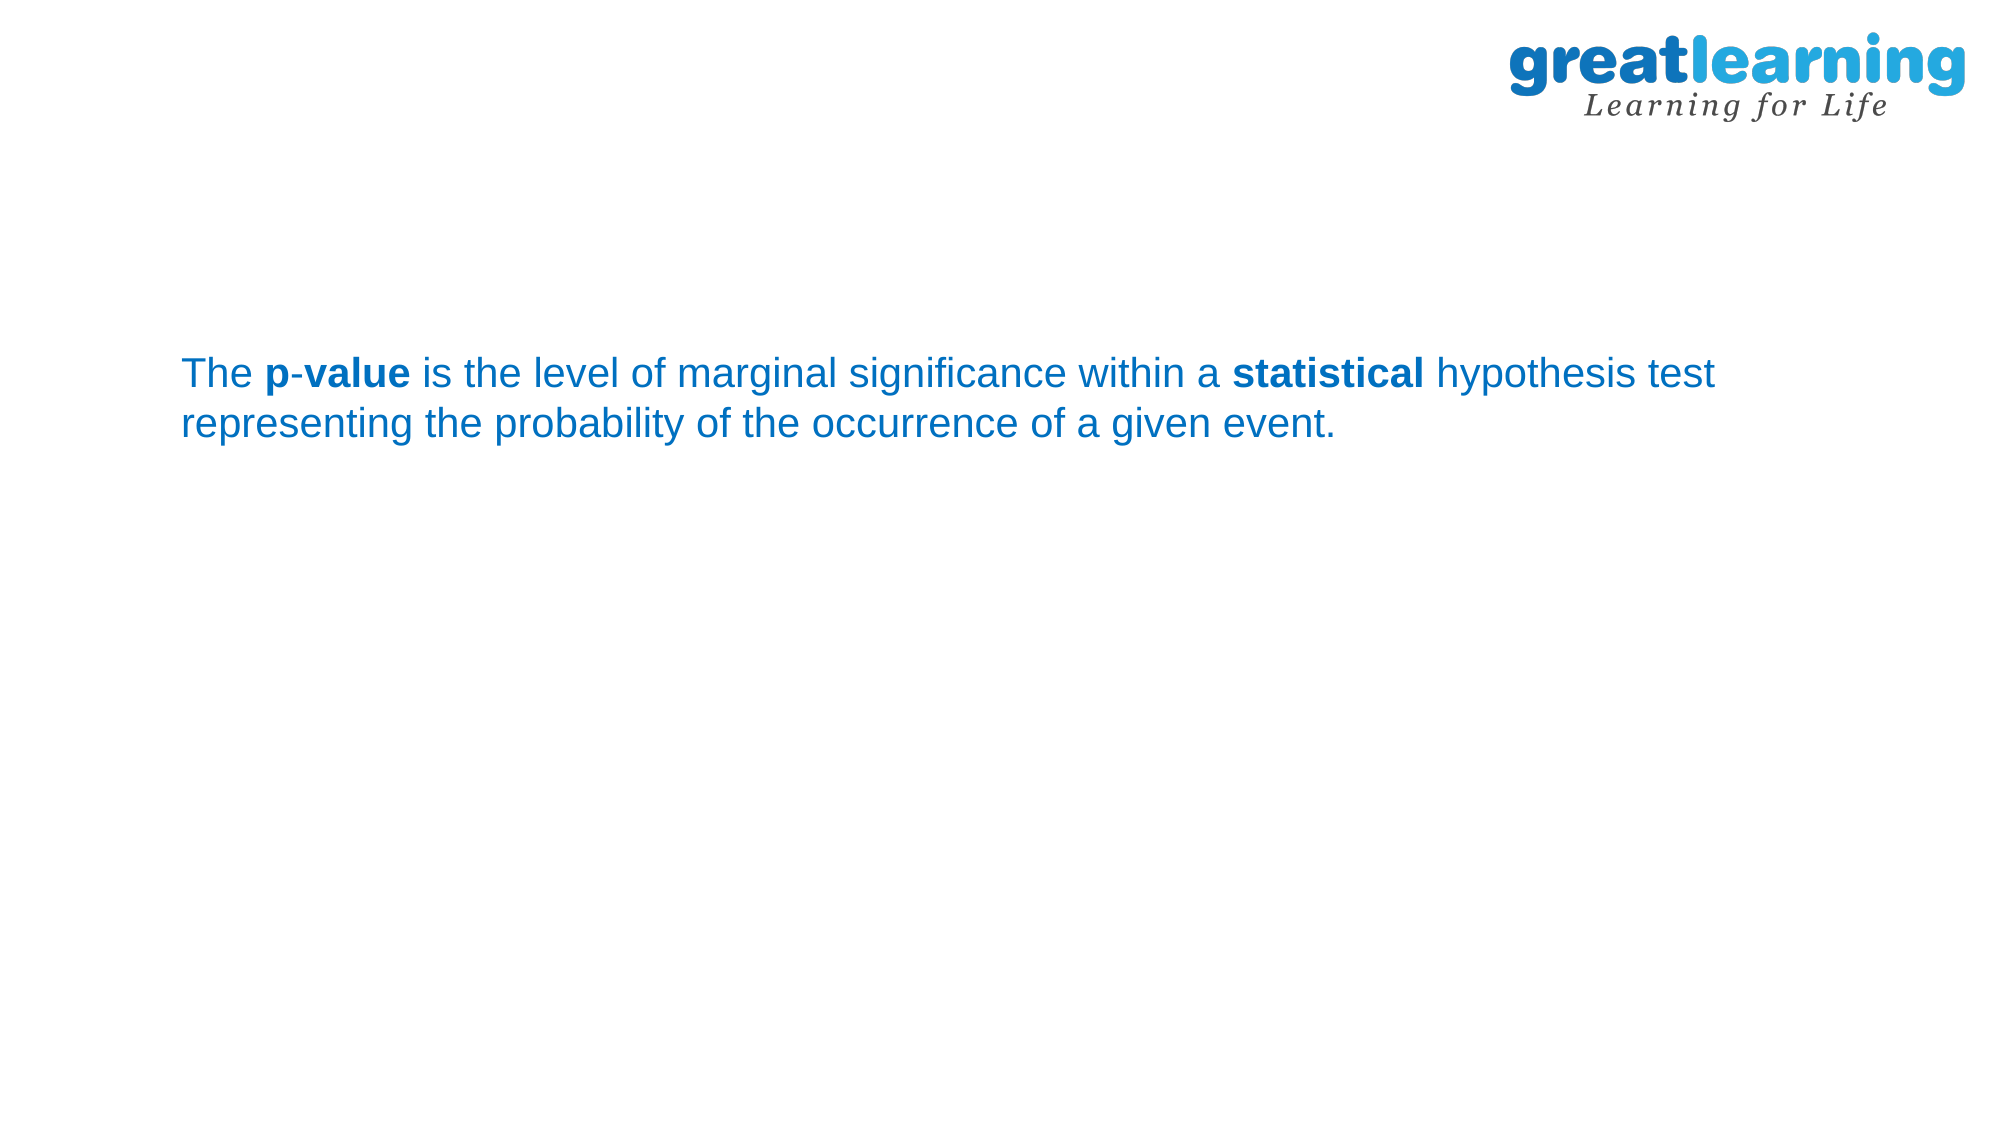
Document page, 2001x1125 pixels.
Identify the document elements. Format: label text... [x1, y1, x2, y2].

picture [1508, 30, 1967, 124]
text_box The p-value is the level of marginal significance within a statistical hypothesis test representing the probability of the occurrence of a given event. [166, 338, 1812, 454]
